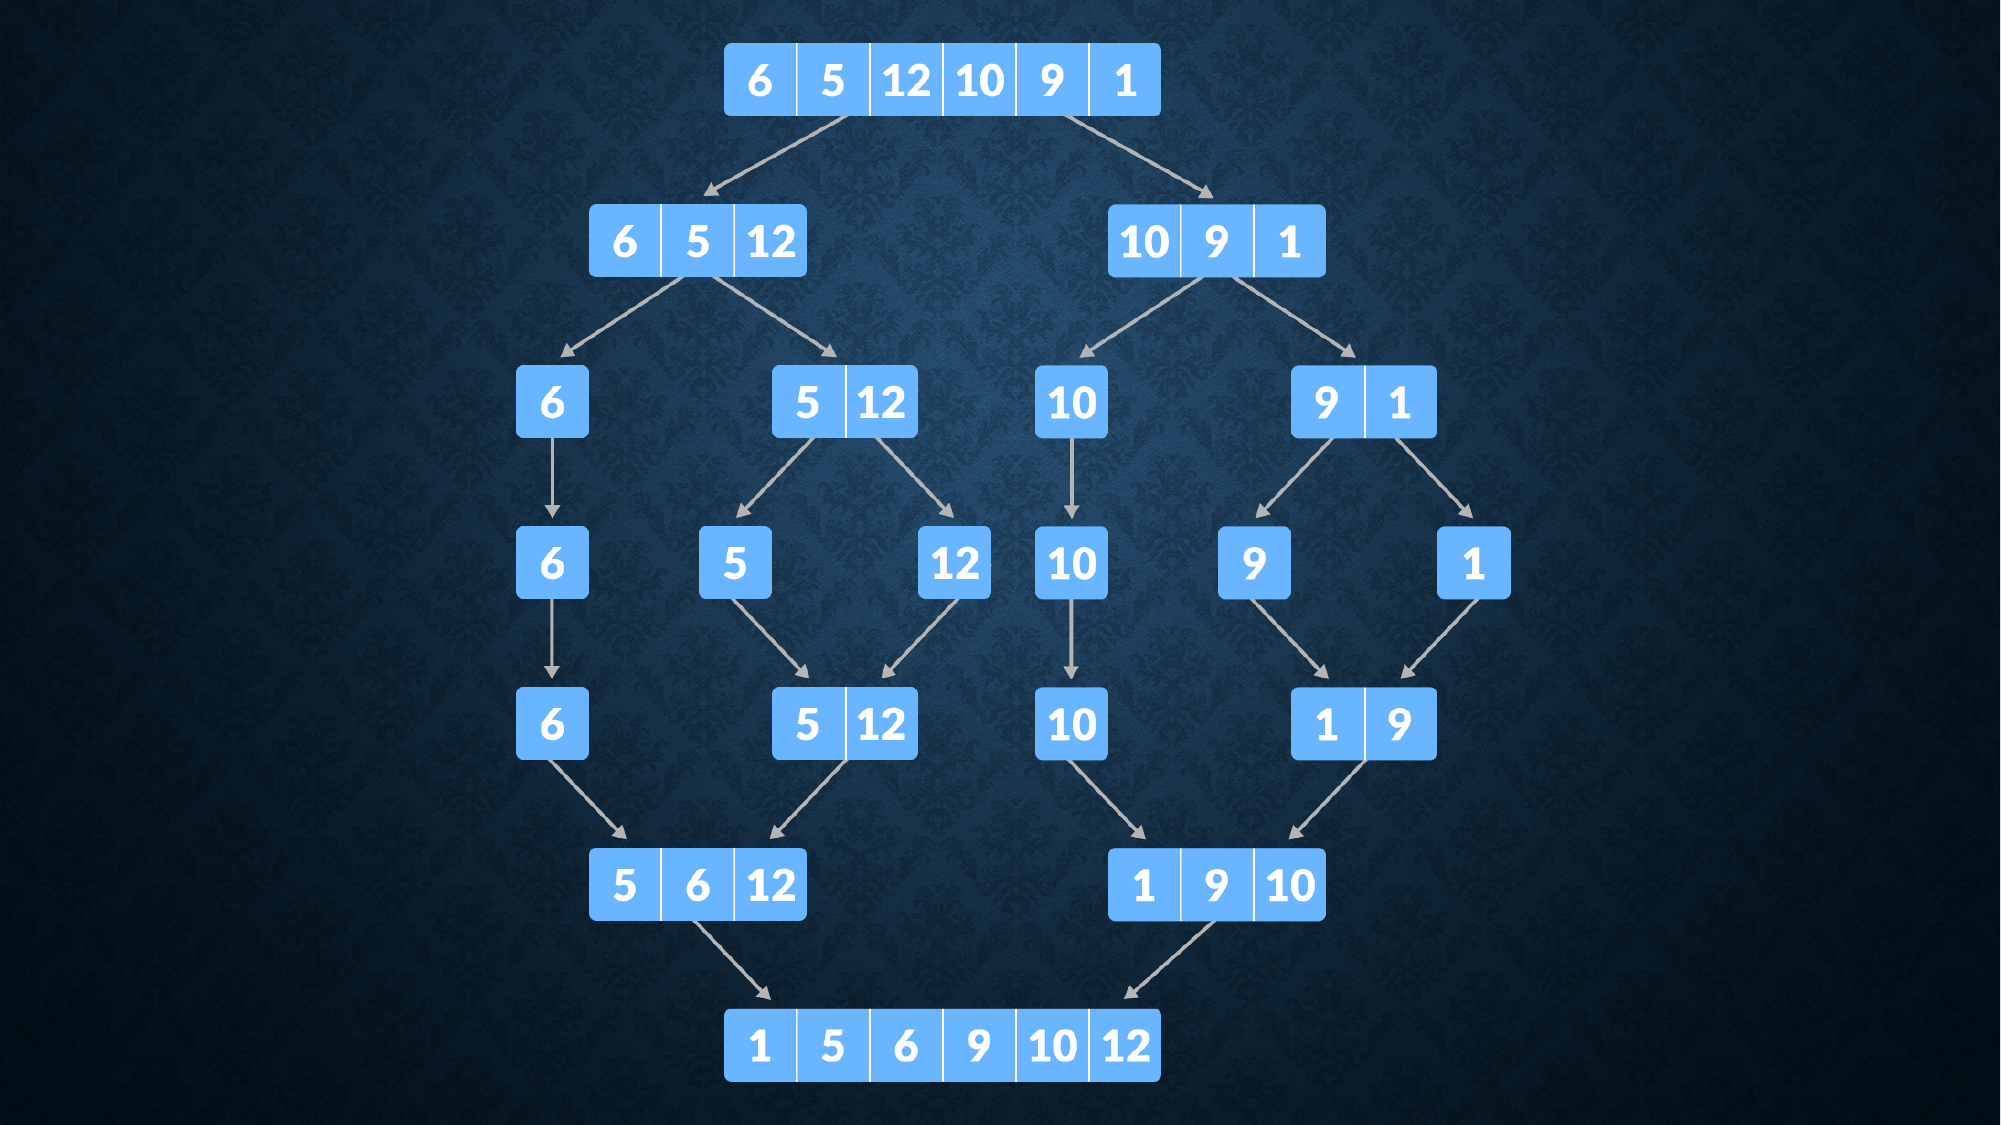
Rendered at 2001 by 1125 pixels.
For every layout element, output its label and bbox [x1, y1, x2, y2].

picture [446, 0, 1554, 1125]
